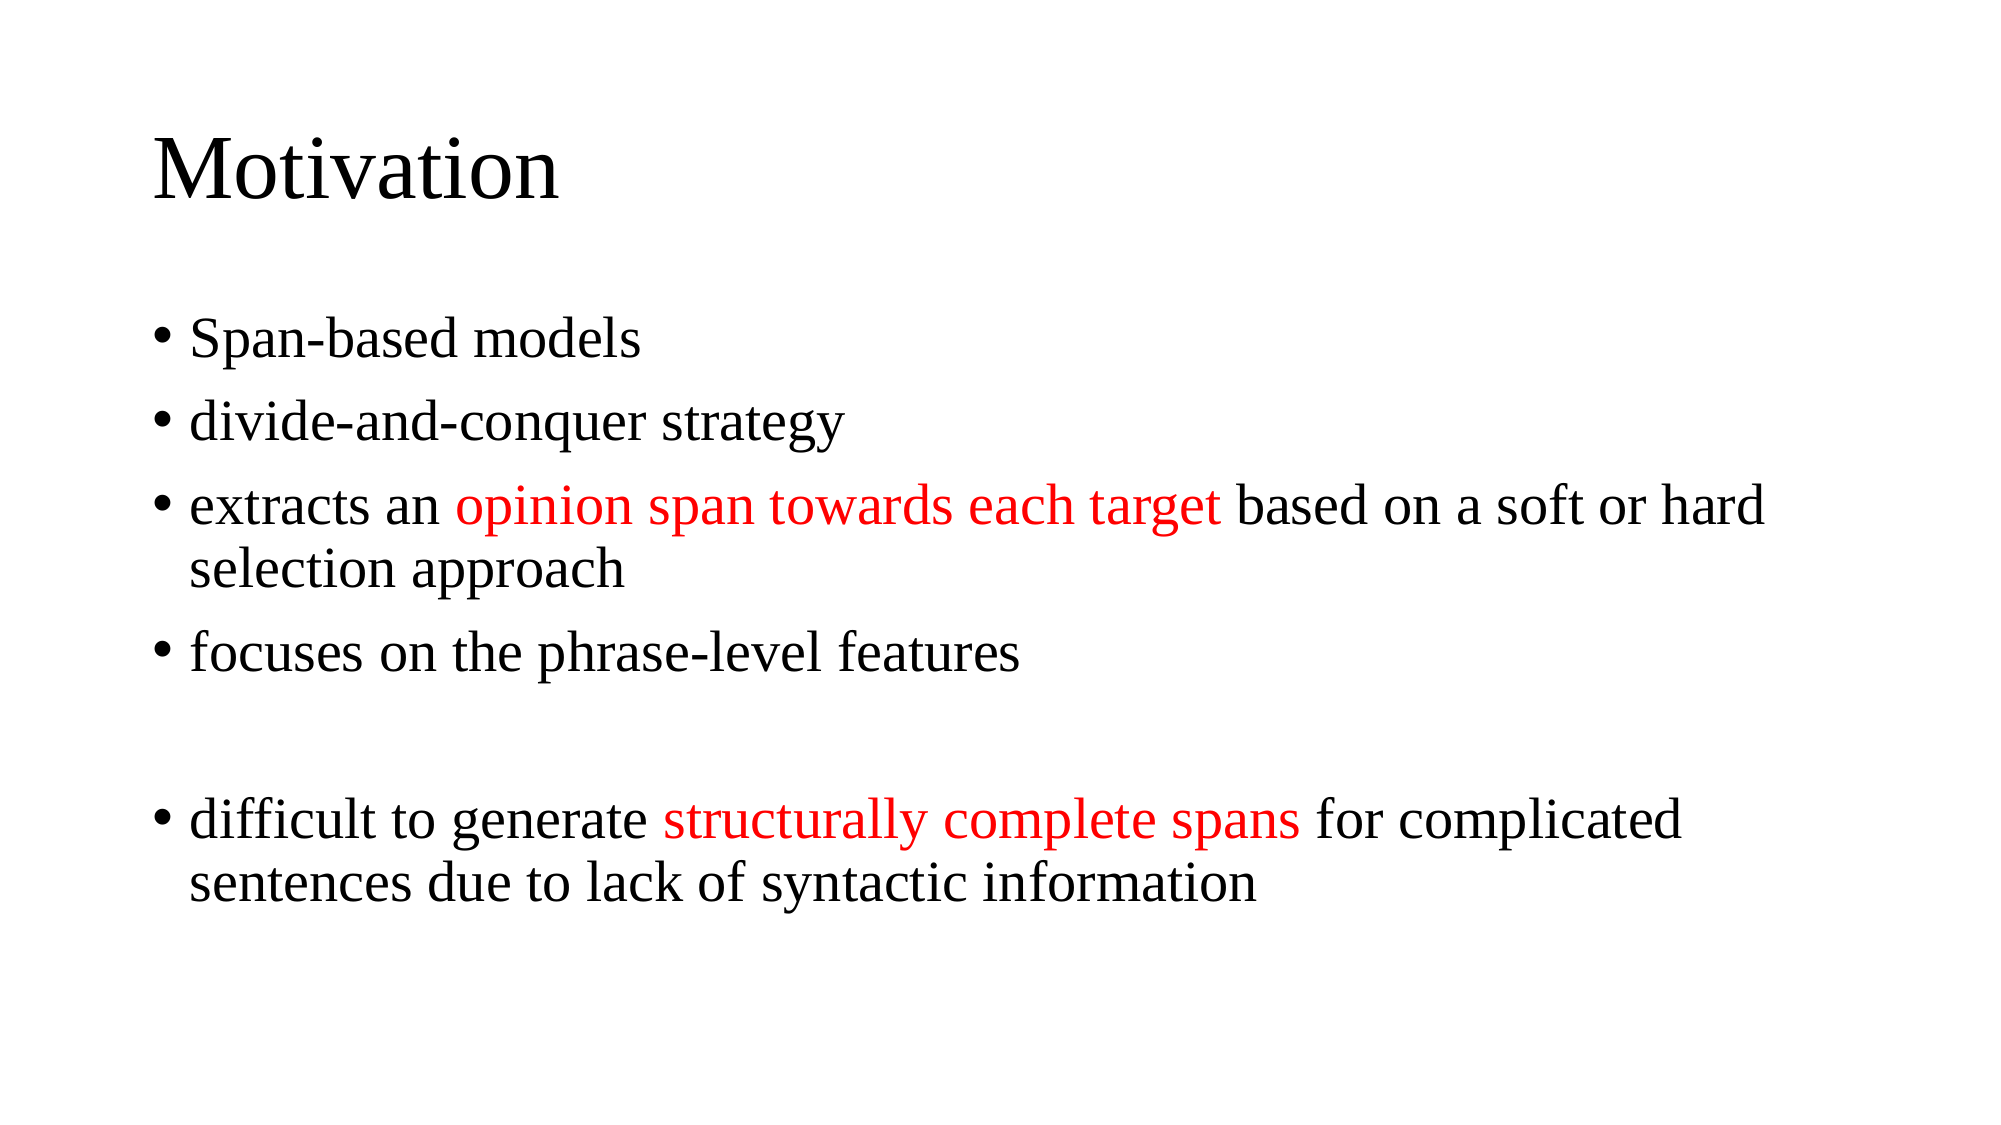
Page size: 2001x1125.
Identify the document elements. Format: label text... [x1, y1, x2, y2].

list Span-based models divide-and-conquer strategy extracts an opinion span towards each target based on a soft or hard selection approach focuses on the phrase-level features difficult to generate structurally complete spans for complicated sentences due to lack of syntactic information [137, 299, 1863, 1014]
title Motivation [137, 59, 1863, 278]
